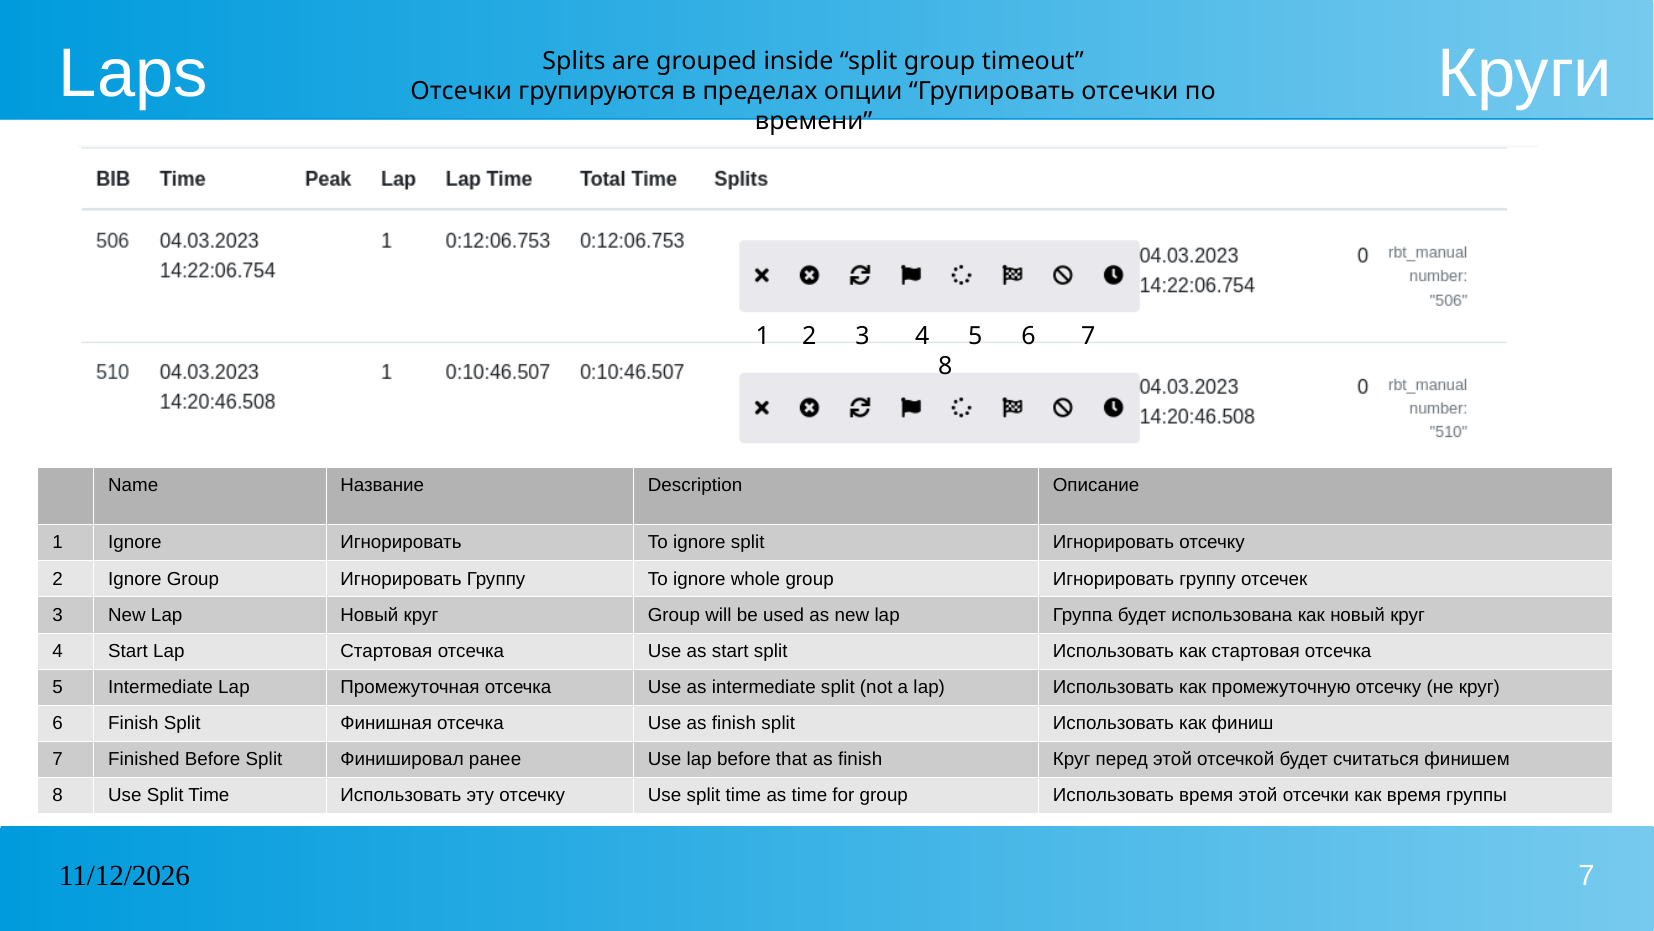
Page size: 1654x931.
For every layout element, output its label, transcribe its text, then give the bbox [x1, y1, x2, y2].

table_cell 7 [38, 742, 93, 777]
table_cell Финишная отсечка [327, 706, 633, 741]
table_cell Use split time as time for group [634, 778, 1038, 813]
table_cell New Lap [94, 597, 326, 633]
table_header Name [94, 488, 326, 524]
table_cell Использовать как промежуточную отсечку (не круг) [1039, 670, 1612, 705]
slide_number 7 [1210, 856, 1595, 916]
table_cell 6 [38, 706, 93, 741]
table_cell Использовать как стартовая отсечка [1039, 634, 1612, 669]
table_cell Использовать эту отсечку [327, 778, 633, 813]
table_cell Стартовая отсечка [327, 634, 633, 669]
table_header [38, 468, 93, 524]
table_cell Use lap before that as finish [634, 742, 1038, 777]
text_box Splits are grouped inside “split group timeout” Отсечки групируются в пределах опции “Групировать отсечки по времени” [352, 37, 1275, 108]
table_cell 3 [38, 597, 93, 633]
table_cell Ignore Group [94, 561, 326, 596]
table_header Название [327, 488, 633, 524]
table_cell Новый круг [327, 597, 633, 633]
title Laps [59, 29, 825, 108]
table_cell 4 [38, 634, 93, 669]
table_cell Use as start split [634, 634, 1038, 669]
table_cell 8 [38, 778, 93, 813]
table_cell Игнорировать отсечку [1039, 525, 1612, 560]
table_cell Использовать время этой отсечки как время группы [1039, 778, 1612, 813]
table_cell 5 [38, 670, 93, 705]
table_cell 2 [38, 561, 93, 596]
table_cell Игнорировать Группу [327, 561, 633, 596]
table_cell Промежуточная отсечка [327, 670, 633, 705]
picture [78, 145, 1538, 488]
table_cell Group will be used as new lap [634, 597, 1038, 633]
table_header Description [634, 488, 1038, 524]
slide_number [59, 856, 443, 916]
table_cell Finish Split [94, 706, 326, 741]
table_cell Игнорировать группу отсечек [1039, 561, 1612, 596]
table_cell Игнорировать [327, 525, 633, 560]
table_cell 1 [38, 525, 93, 560]
table_cell To ignore whole group [634, 561, 1038, 596]
table_cell Ignore [94, 525, 326, 560]
table_cell Finished Before Split [94, 742, 326, 777]
title Круги [862, 29, 1613, 108]
table_cell To ignore split [634, 525, 1038, 560]
table_cell Use as intermediate split (not a lap) [634, 670, 1038, 705]
table_header Описание [1039, 468, 1612, 524]
table_cell Круг перед этой отсечкой будет считаться финишем [1039, 742, 1612, 777]
table_cell Use as finish split [634, 706, 1038, 741]
table_cell Финишировал ранее [327, 742, 633, 777]
table_cell Intermediate Lap [94, 670, 326, 705]
table_cell Start Lap [94, 634, 326, 669]
table_cell Использовать как финиш [1039, 706, 1612, 741]
table_cell Группа будет использована как новый круг [1039, 597, 1612, 633]
table_cell Use Split Time [94, 778, 326, 813]
